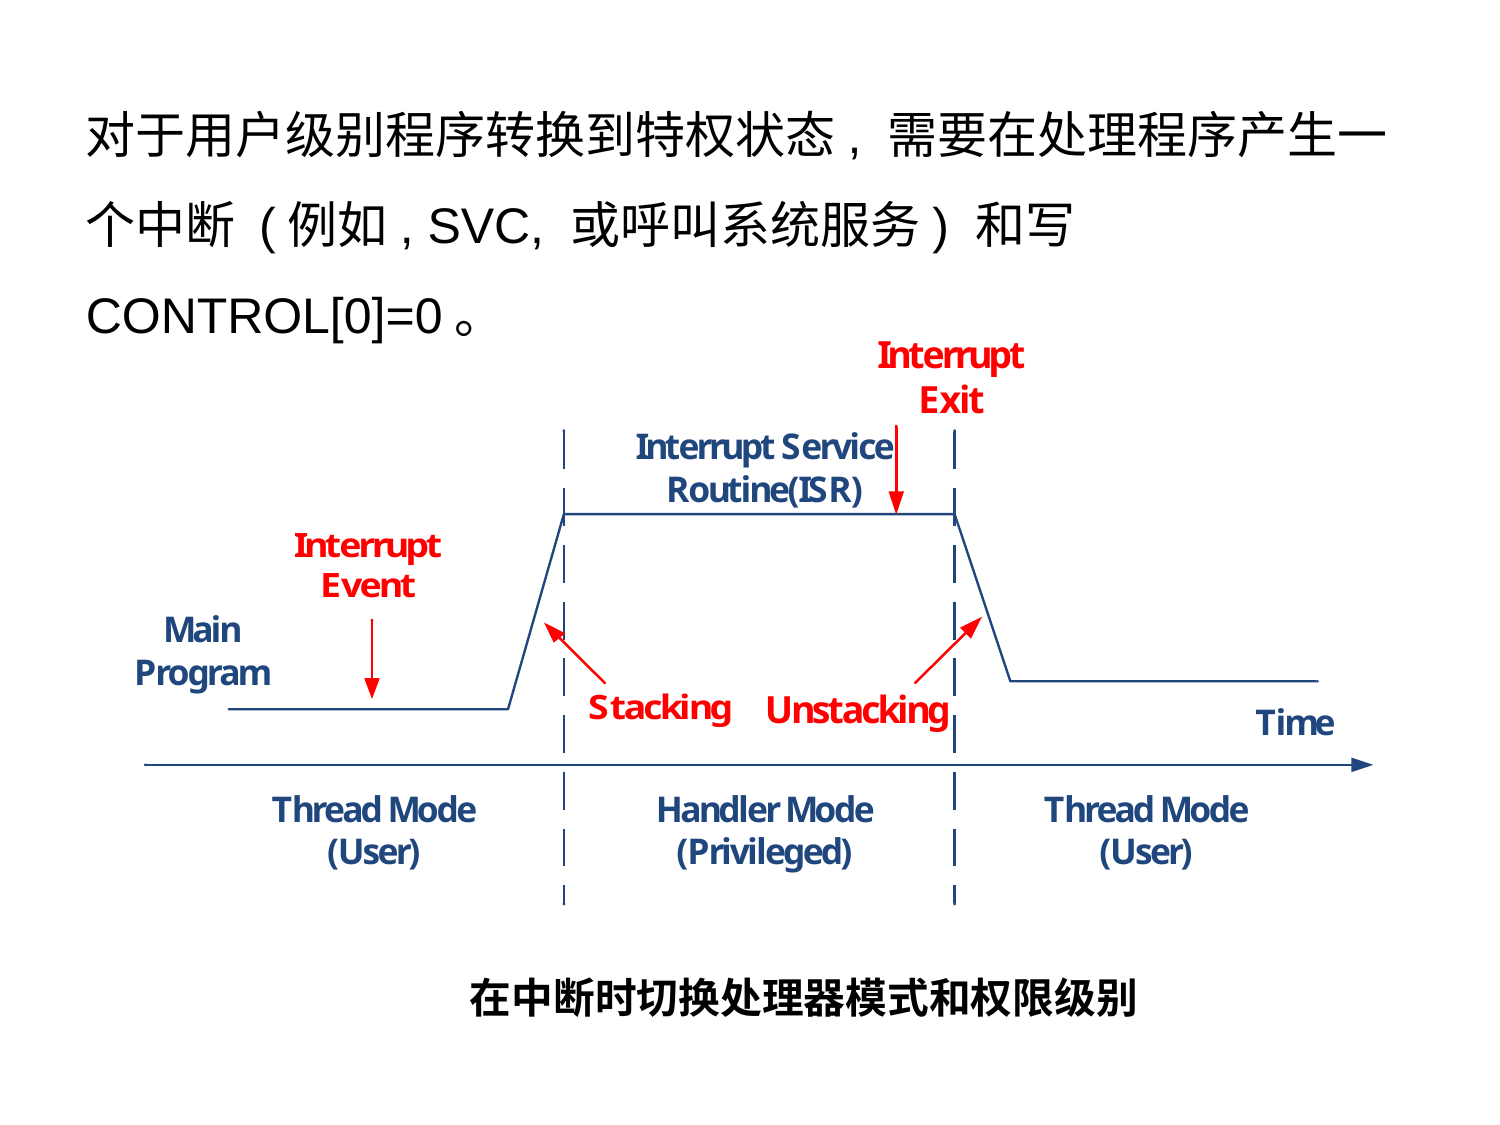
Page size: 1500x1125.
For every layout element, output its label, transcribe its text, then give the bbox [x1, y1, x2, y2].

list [291, 519, 451, 702]
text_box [62, 314, 1433, 908]
text_box 在中断时切换处理器模式和权限级别 [454, 964, 1153, 1030]
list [541, 620, 733, 732]
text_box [762, 614, 985, 738]
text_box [874, 326, 1034, 518]
list 对于用户级别程序转换到特权状态, 需要在处理程序产生一个中断 (例如, SVC, 或呼叫系统服务) 和写CONTROL[0]=0。 [70, 66, 1425, 303]
